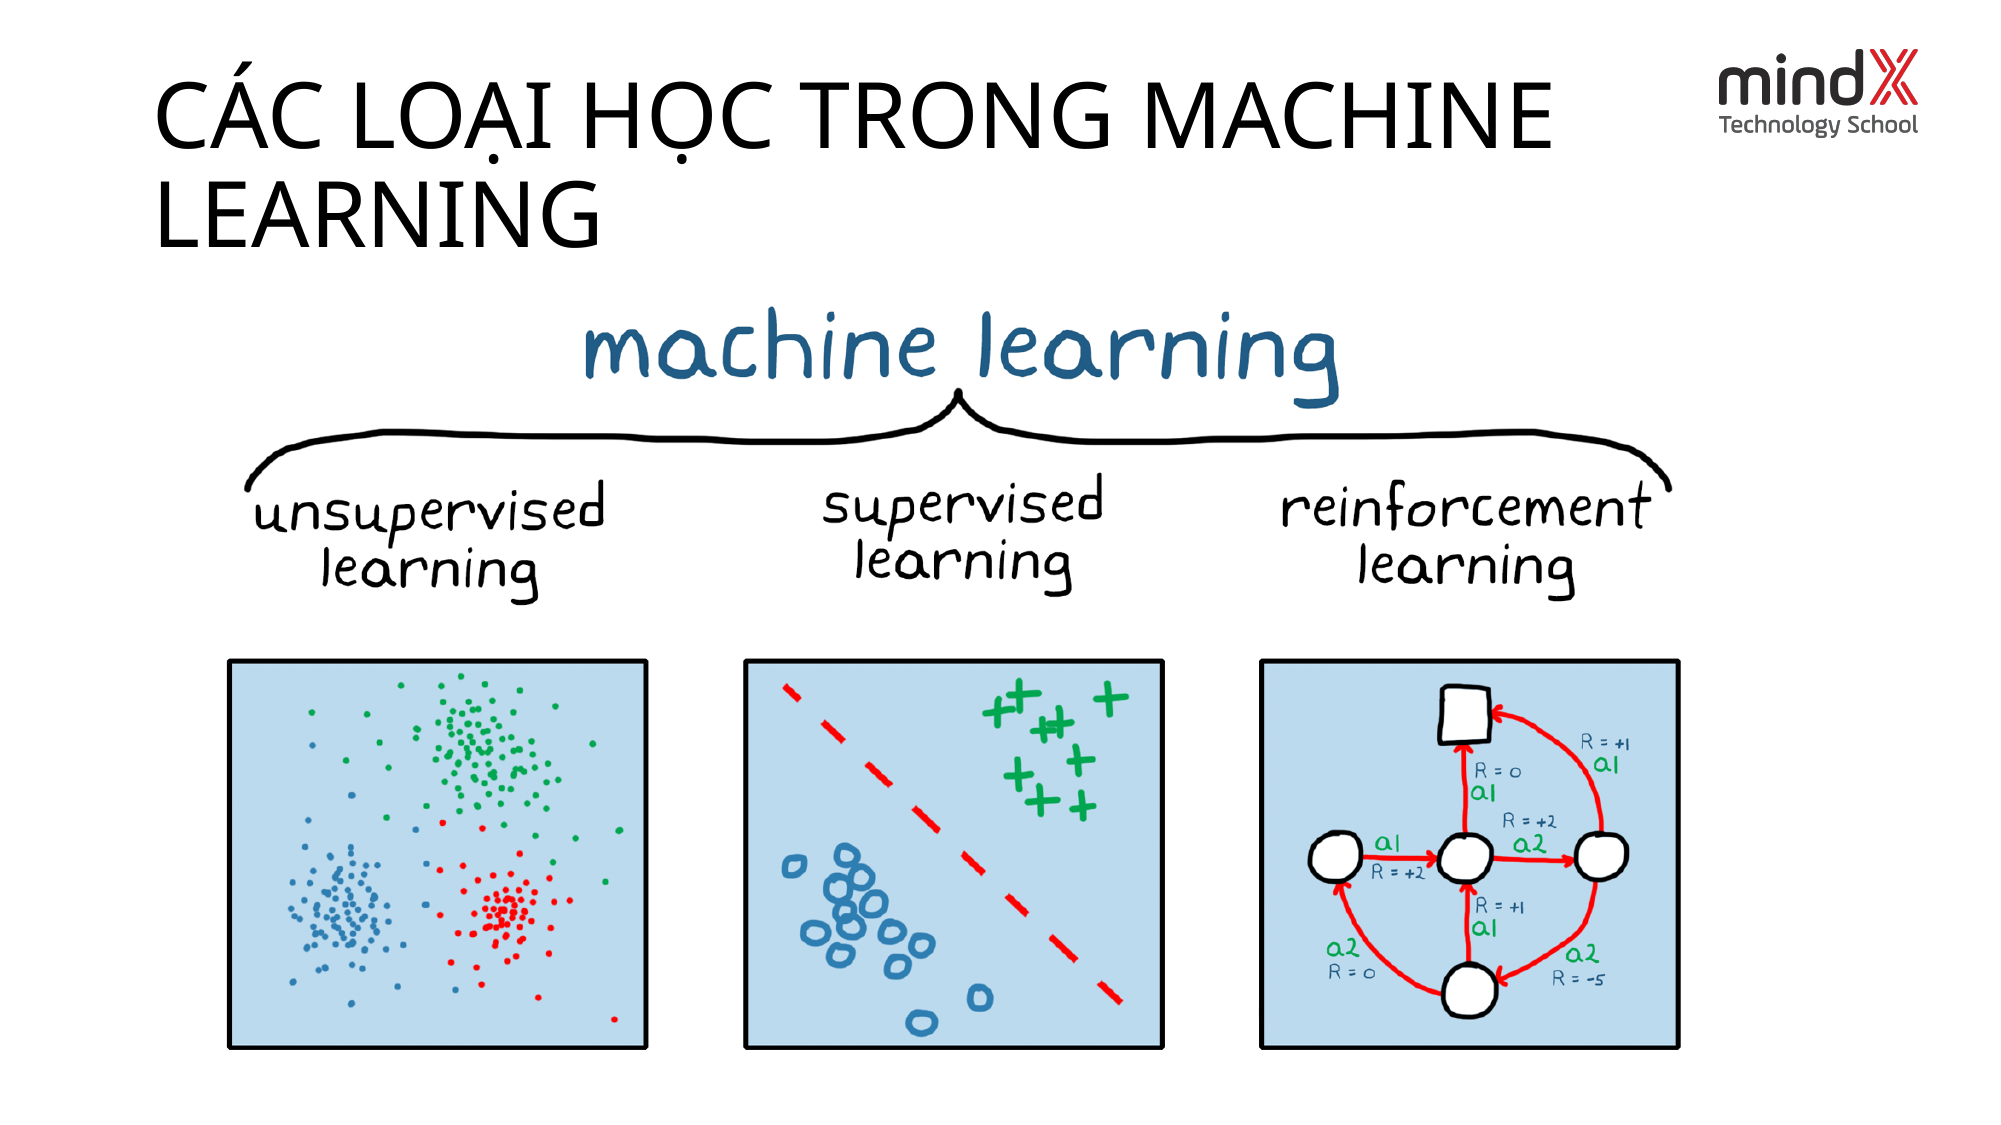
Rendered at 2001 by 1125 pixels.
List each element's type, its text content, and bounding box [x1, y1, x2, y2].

title CÁC LOẠI HỌC TRONG MACHINE LEARNING [137, 59, 1863, 278]
picture [180, 277, 1751, 1076]
picture [1719, 49, 1918, 138]
